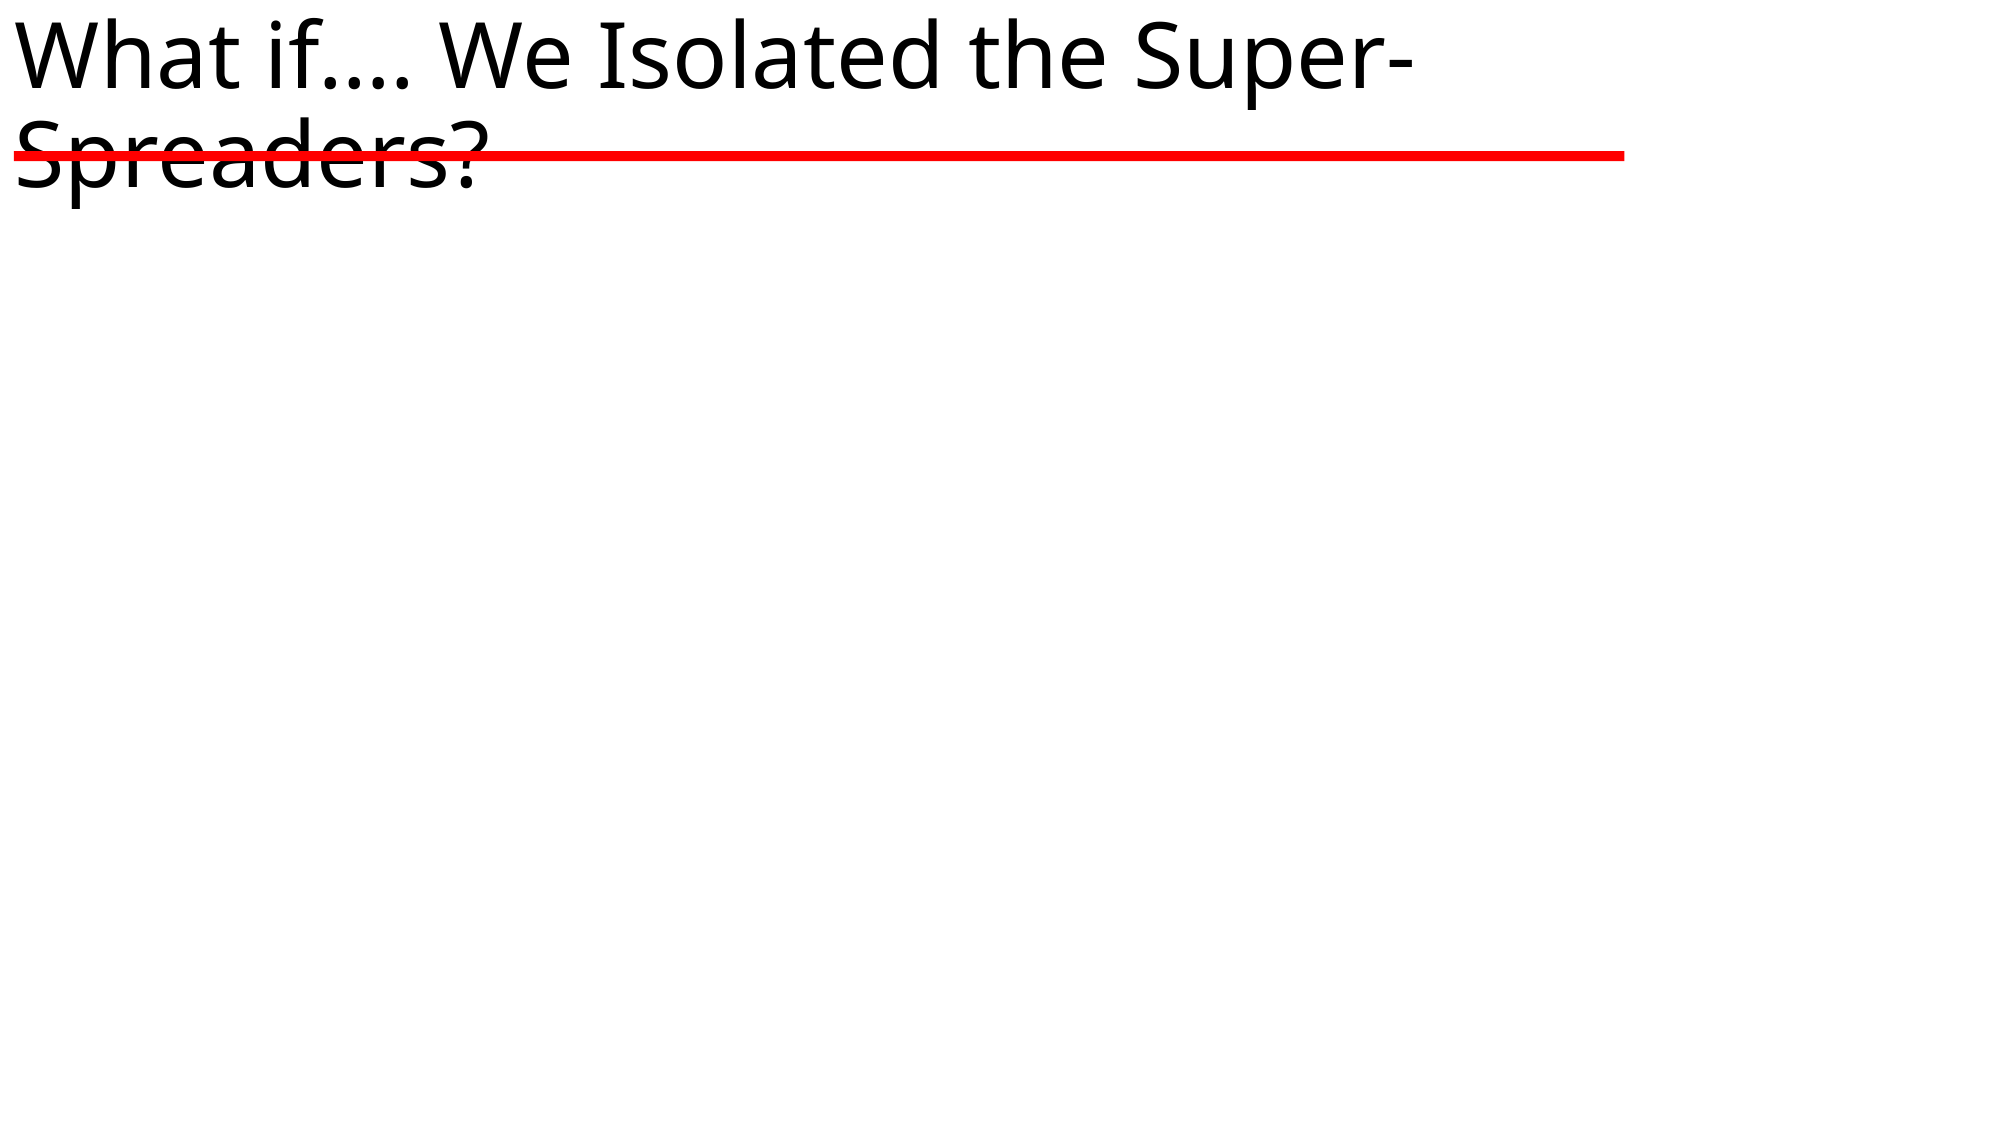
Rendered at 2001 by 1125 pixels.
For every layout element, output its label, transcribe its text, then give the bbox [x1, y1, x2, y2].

text_box What if…. We Isolated the Super-Spreaders? [0, 0, 1725, 218]
text_box [13, 150, 1625, 162]
